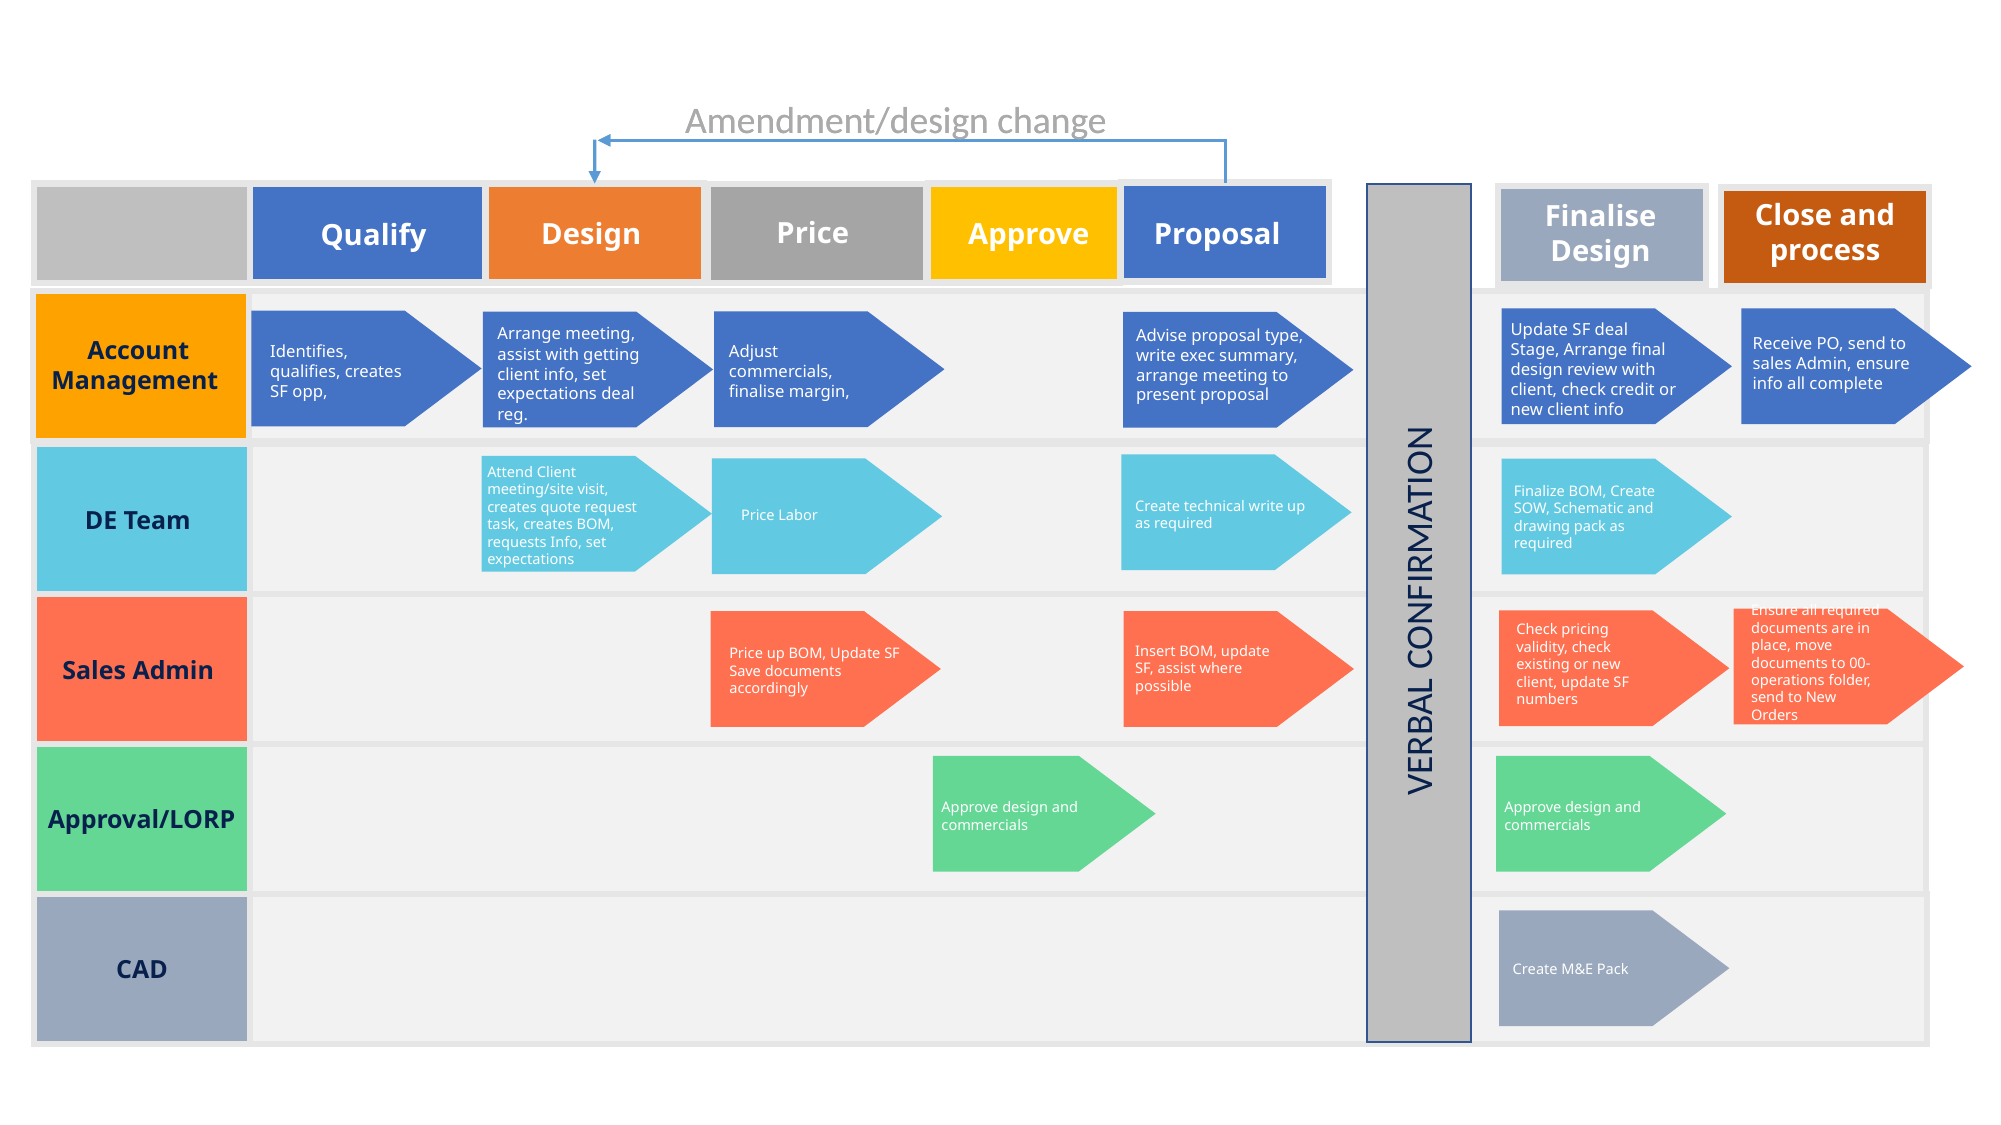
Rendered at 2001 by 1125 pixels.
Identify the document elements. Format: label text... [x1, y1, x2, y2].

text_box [926, 755, 1156, 872]
text_box [33, 842, 249, 893]
text_box [249, 443, 1366, 593]
text_box [33, 893, 249, 1045]
text_box [1472, 290, 1928, 442]
text_box [1720, 186, 1930, 287]
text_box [594, 88, 1226, 184]
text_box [1489, 755, 1727, 872]
text_box Proposal [1139, 208, 1296, 258]
text_box Price [761, 207, 864, 257]
text_box [1120, 182, 1330, 282]
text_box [251, 310, 482, 427]
text_box [249, 593, 1366, 743]
text_box [249, 183, 484, 283]
text_box CAD [101, 946, 183, 991]
text_box Finalise Design [1505, 190, 1696, 275]
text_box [1733, 601, 1964, 725]
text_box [714, 311, 945, 428]
text_box Qualify [305, 208, 442, 259]
text_box Approve [946, 208, 1112, 258]
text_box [710, 611, 941, 727]
text_box [33, 443, 249, 593]
text_box [250, 290, 1366, 442]
text_box Account Management [33, 326, 243, 402]
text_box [472, 455, 712, 572]
text_box Sales Admin [47, 646, 236, 692]
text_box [1121, 311, 1354, 428]
text_box [33, 593, 249, 743]
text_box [1737, 308, 1972, 425]
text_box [1498, 910, 1730, 1027]
text_box [1472, 593, 1927, 743]
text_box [711, 458, 943, 575]
text_box [33, 743, 249, 796]
text_box [32, 290, 250, 442]
text_box [1472, 743, 1927, 893]
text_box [1499, 458, 1733, 575]
text_box [707, 184, 928, 284]
text_box Design [526, 208, 657, 258]
text_box Update SF deal Stage, Arrange final design review with client, check credit or new client info [1495, 311, 1697, 426]
text_box [249, 743, 1366, 893]
text_box [927, 184, 1121, 283]
text_box [1697, 338, 1734, 394]
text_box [1367, 184, 1471, 1043]
text_box [249, 893, 1928, 1045]
text_box [1472, 443, 1927, 593]
text_box DE Team [70, 496, 213, 542]
text_box [484, 183, 705, 283]
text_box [1120, 454, 1352, 571]
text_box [1120, 611, 1354, 727]
text_box [33, 183, 251, 284]
text_box Approval/LORP [27, 796, 257, 842]
text_box Close and process [1730, 188, 1920, 274]
text_box [1497, 185, 1707, 286]
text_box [1499, 610, 1730, 727]
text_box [482, 311, 714, 432]
text_box [1500, 307, 1661, 311]
